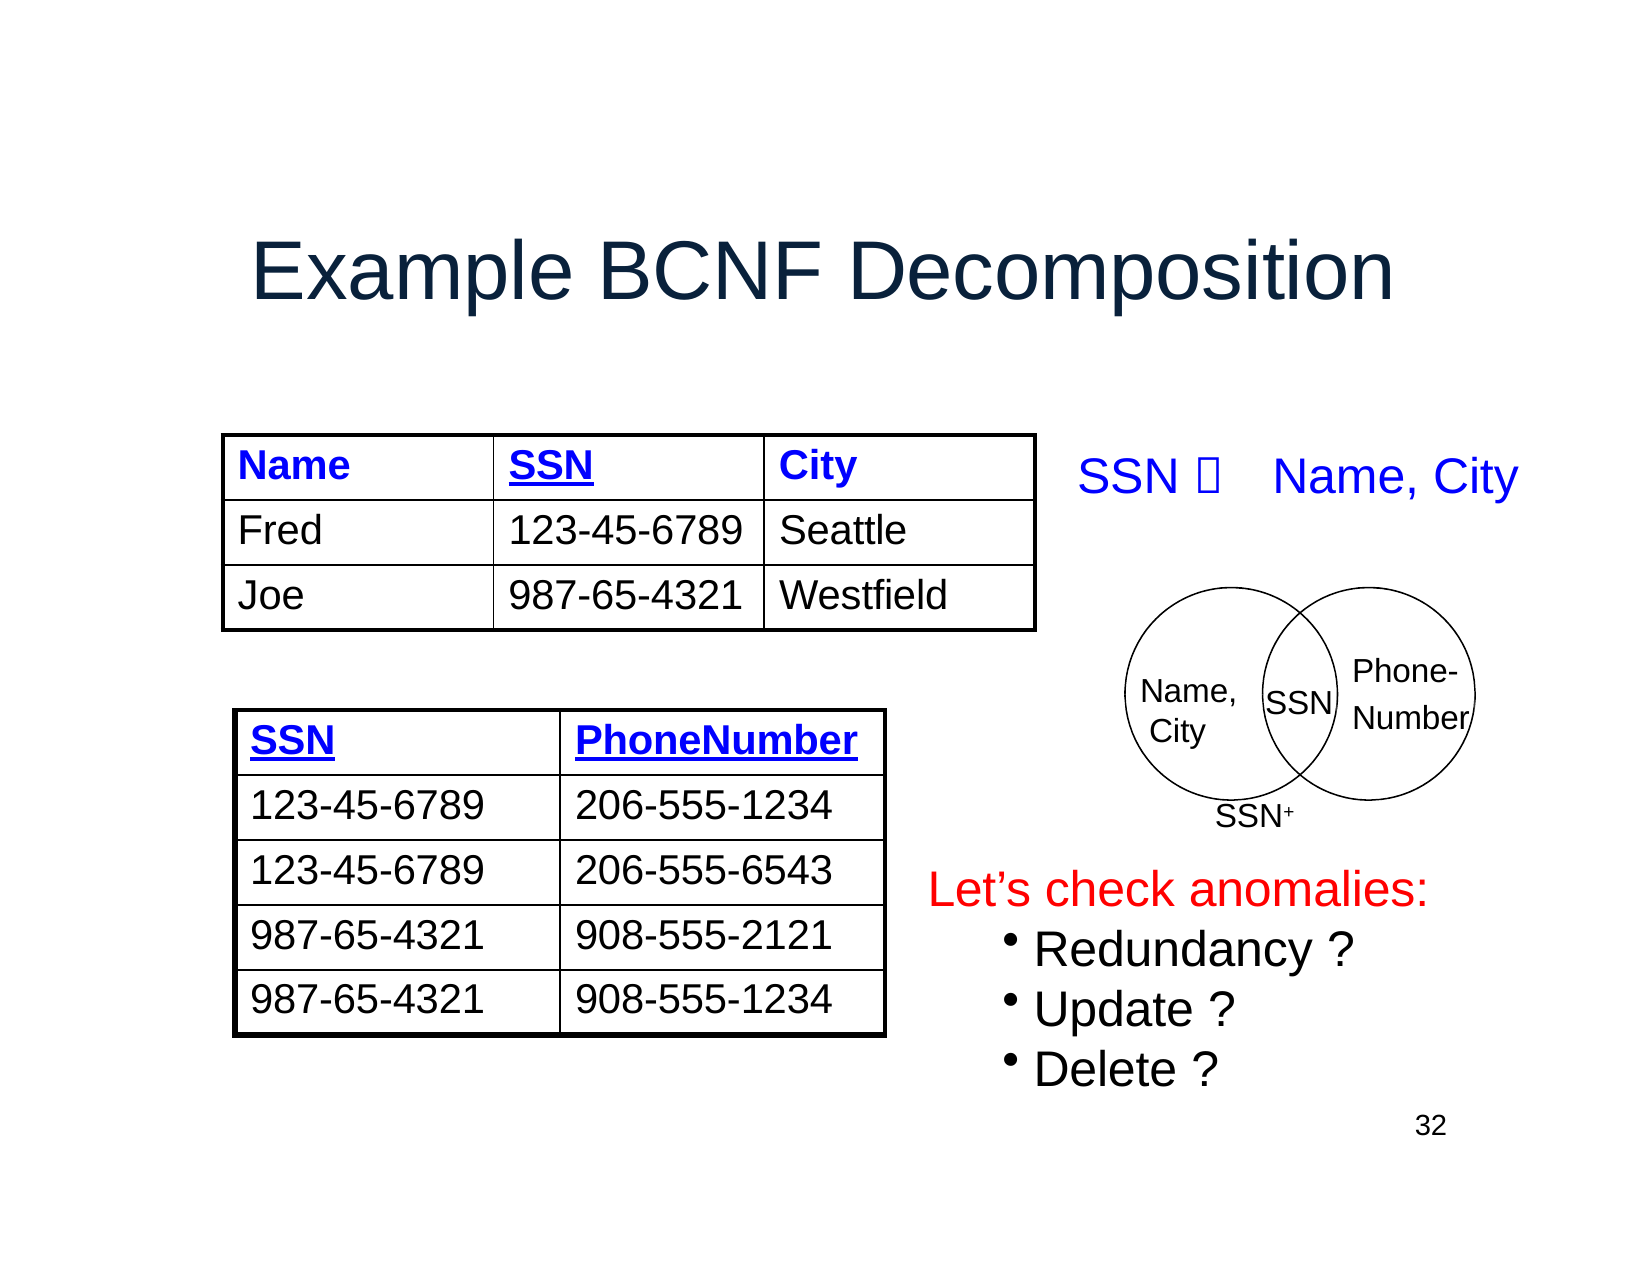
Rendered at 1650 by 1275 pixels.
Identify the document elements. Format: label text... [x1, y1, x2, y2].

table_cell 987-65-4321 [238, 906, 559, 969]
table_header SSN [494, 437, 763, 499]
table_cell Joe [225, 566, 493, 628]
table_cell 206-555-1234 [561, 776, 883, 839]
table_cell 908-555-1234 [561, 971, 883, 1032]
table_header City [765, 437, 1033, 499]
text_box SSN  Name, City [1074, 441, 1520, 504]
table_cell 987-65-4321 [238, 971, 559, 1032]
table_header PhoneNumber [561, 712, 883, 774]
table_cell Fred [225, 501, 493, 564]
table_cell 123-45-6789 [238, 776, 559, 839]
text_box 32 [1408, 1107, 1454, 1142]
table_cell 987-65-4321 [494, 566, 763, 628]
table_cell 123-45-6789 [238, 841, 559, 904]
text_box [1123, 586, 1477, 802]
title Example BCNF Decomposition [248, 214, 1402, 430]
table_cell 123-45-6789 [494, 501, 763, 564]
table_cell Seattle [765, 501, 1033, 564]
text_box SSN+ Let’s check anomalies: Redundancy ? Update ? Delete ? [921, 777, 1439, 1096]
table_header Name [225, 437, 493, 499]
table_cell 908-555-2121 [561, 906, 883, 969]
table_cell Westfield [765, 566, 1033, 628]
table_cell 206-555-6543 [561, 841, 883, 904]
table_header SSN [238, 712, 559, 774]
